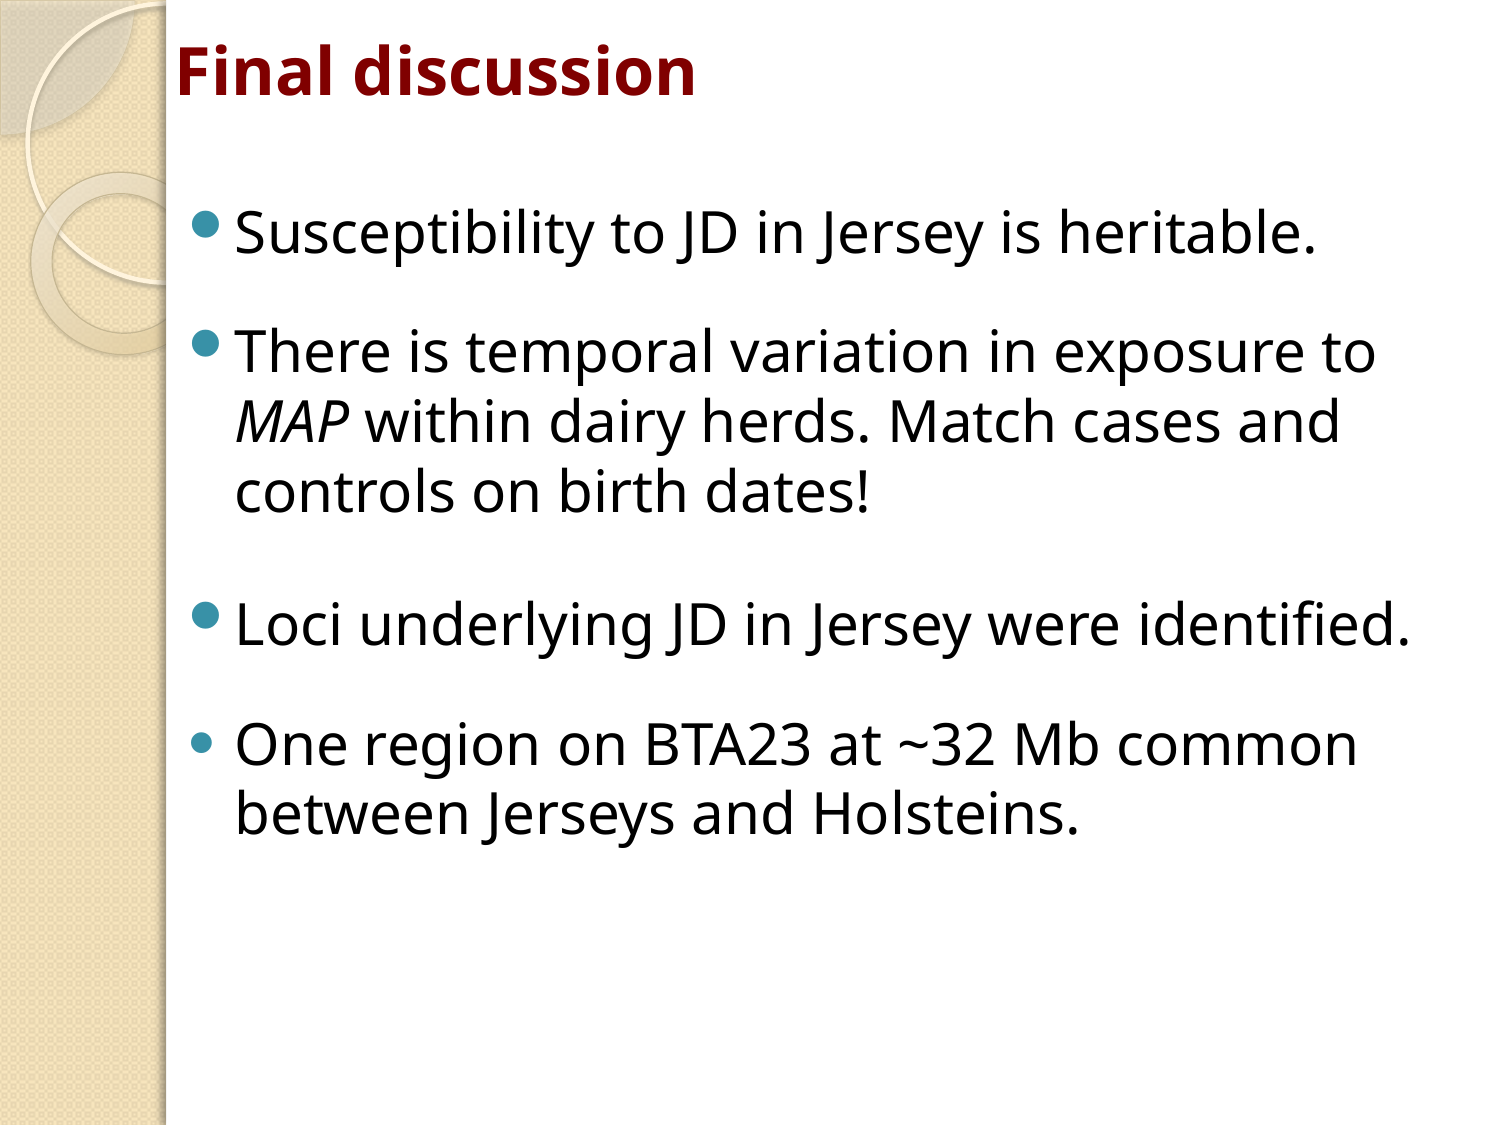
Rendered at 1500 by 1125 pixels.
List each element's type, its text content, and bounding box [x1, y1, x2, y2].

text_box Susceptibility to JD in Jersey is heritable. There is temporal variation in exposure to MAP within dairy herds. Match cases and controls on birth dates! Loci underlying JD in Jersey were identified. One region on BTA23 at ~32 Mb common between Jerseys and Holsteins. [159, 187, 1478, 975]
title Final discussion [159, 0, 1460, 187]
